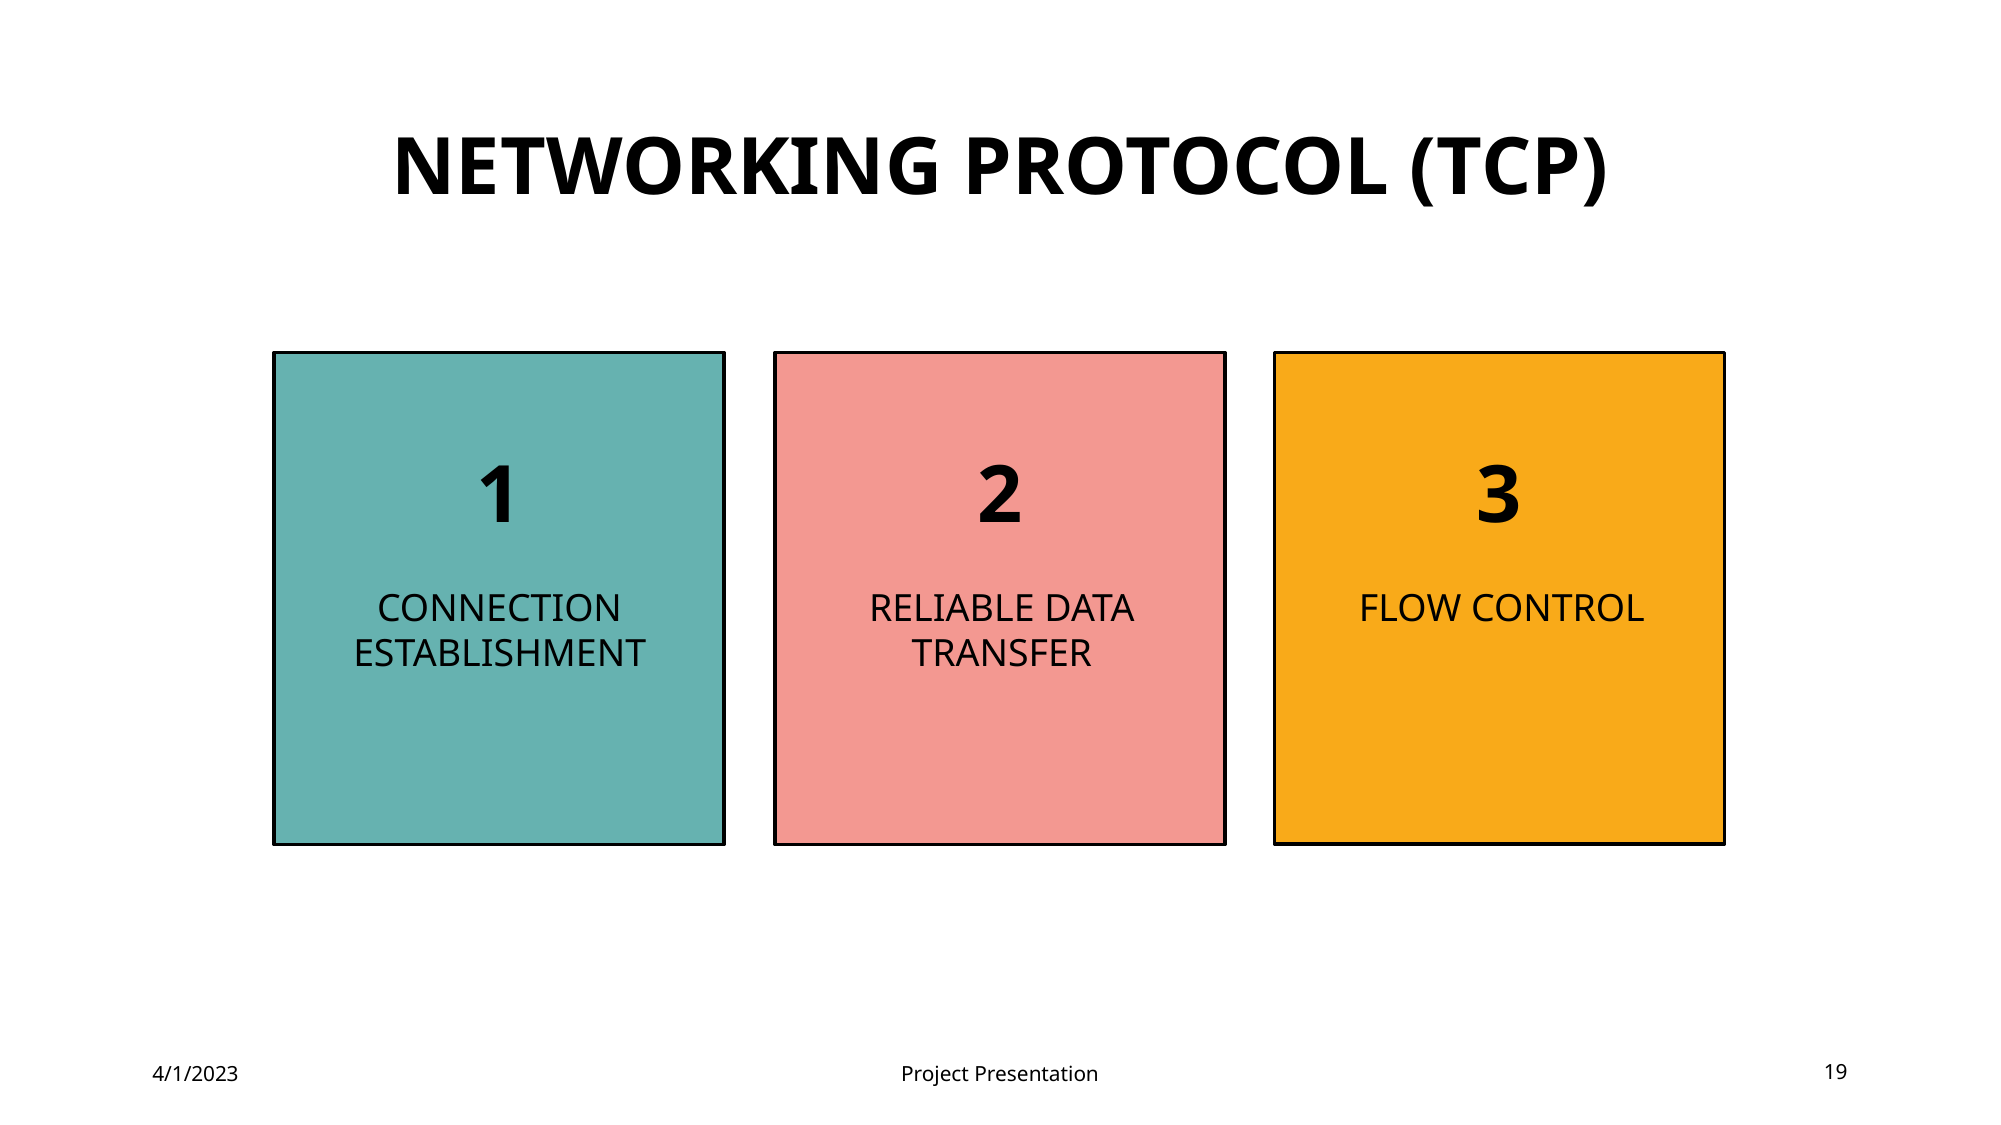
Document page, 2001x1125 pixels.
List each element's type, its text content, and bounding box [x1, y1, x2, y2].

list CONNECTION ESTABLISHMENT [312, 576, 688, 808]
footer Project Presentation [662, 1042, 1338, 1103]
title Networking Protocol (TCP) [137, 59, 1863, 278]
list 2 [773, 351, 1227, 846]
list FLOW CONTROL [1314, 576, 1690, 808]
list 1 [272, 351, 726, 846]
list RELIABLE DATA TRANSFER [814, 576, 1190, 808]
list 3 [1273, 351, 1726, 846]
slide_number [137, 1042, 588, 1103]
slide_number 19 [1412, 1042, 1863, 1103]
